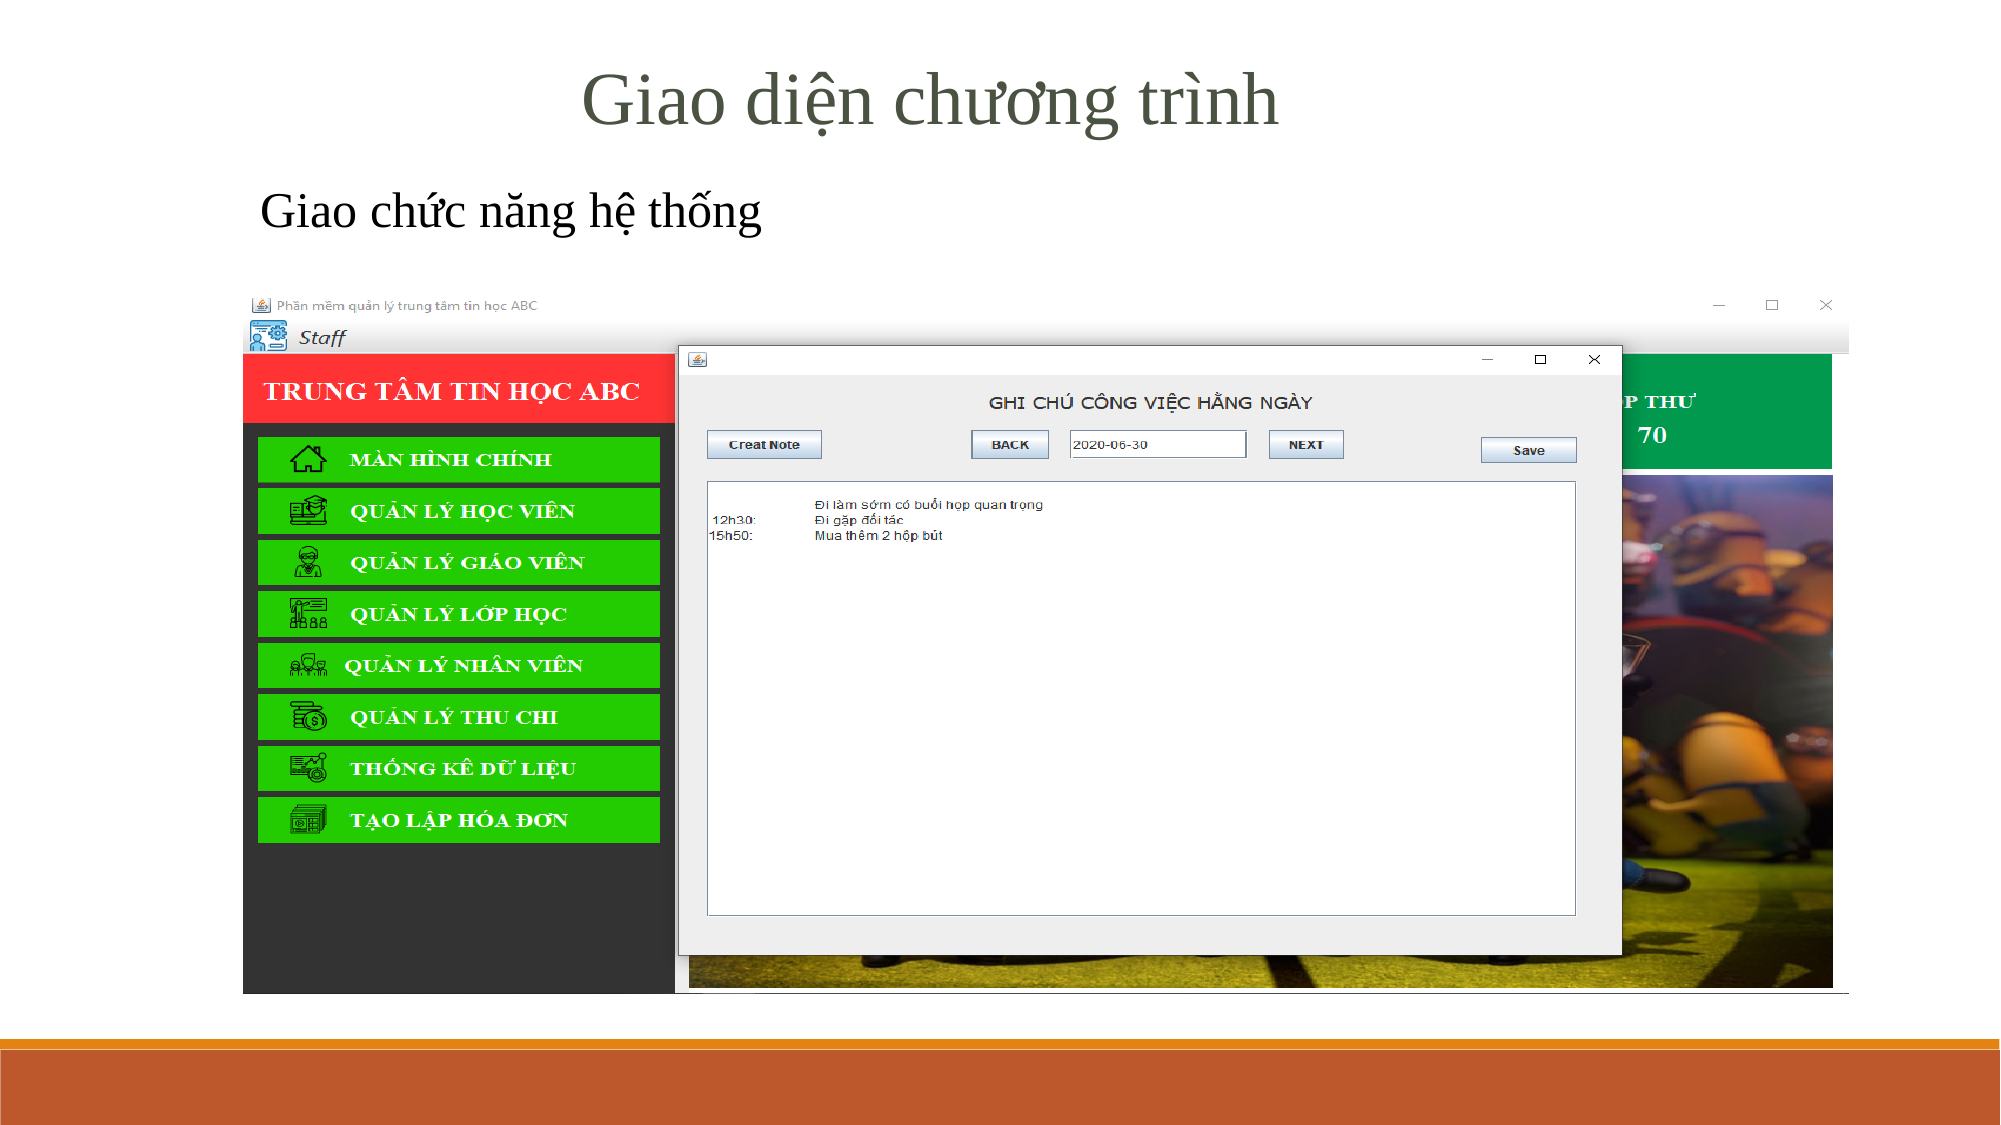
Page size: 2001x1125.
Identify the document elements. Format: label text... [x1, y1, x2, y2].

text_box Giao chức năng hệ thống [246, 170, 779, 245]
text_box Giao diện chương trình [143, 42, 1737, 147]
picture [243, 297, 1849, 995]
